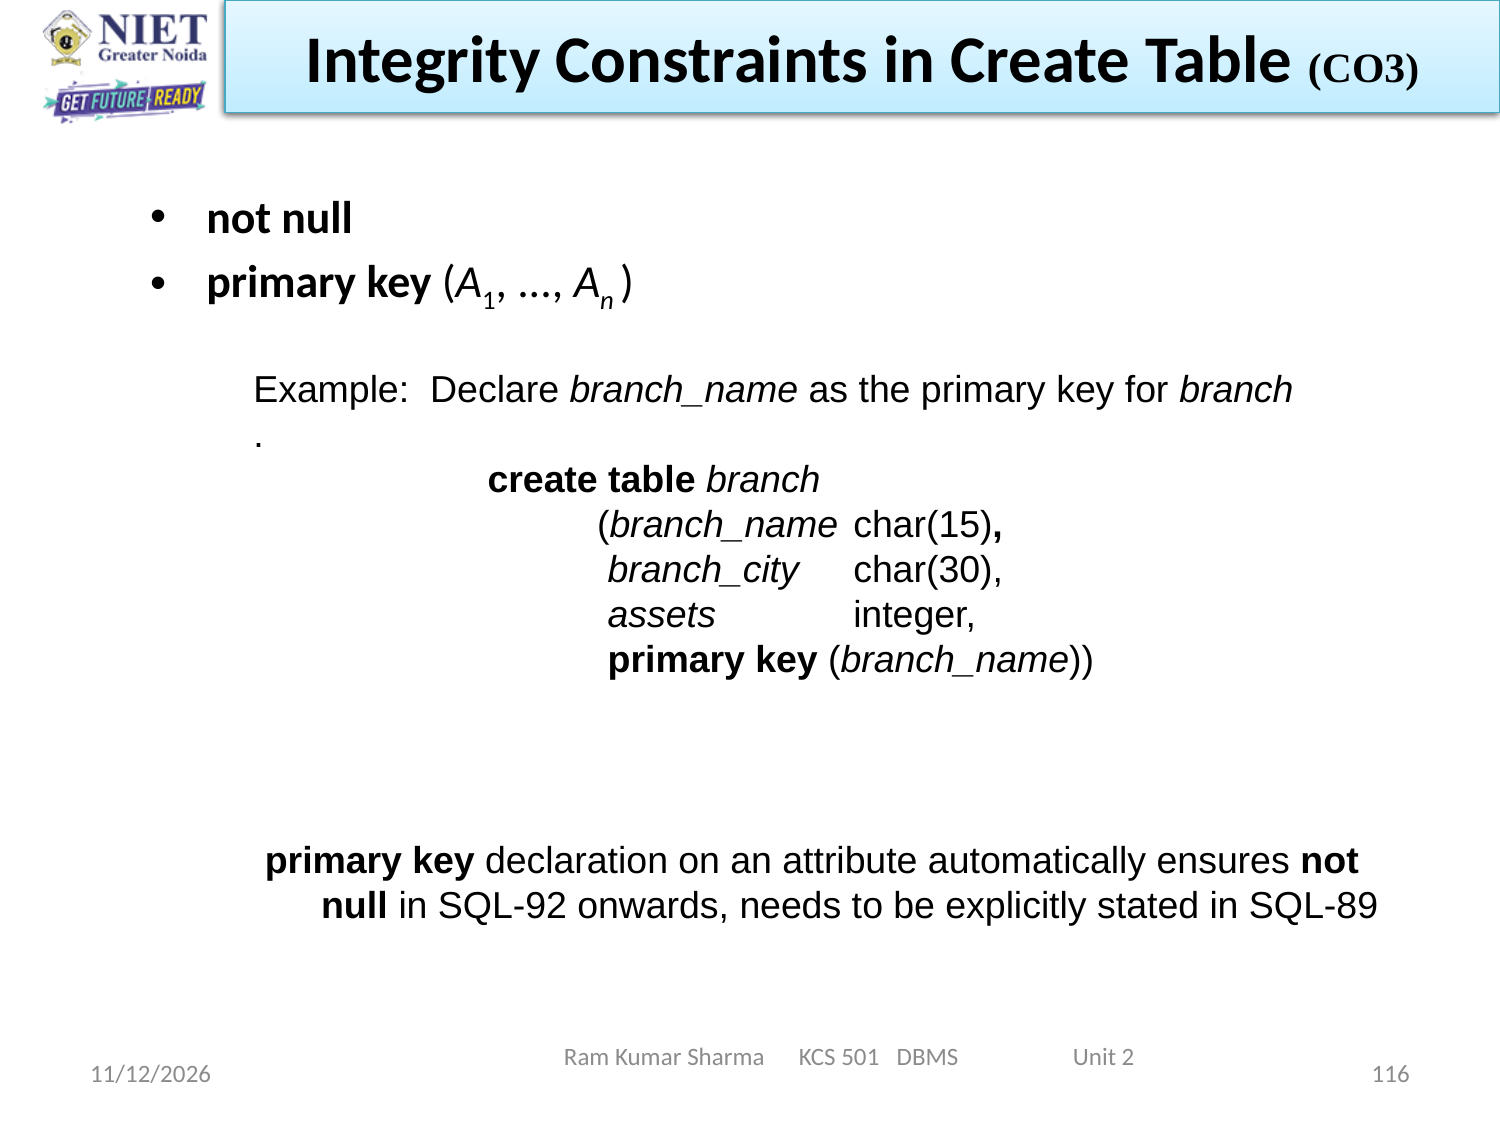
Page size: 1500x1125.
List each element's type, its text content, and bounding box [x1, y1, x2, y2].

picture [5, 0, 244, 134]
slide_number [75, 1042, 425, 1103]
footer Ram Kumar Sharma KCS 501 DBMS Unit 2 [462, 1025, 1238, 1085]
text_box Example: Declare branch_name as the primary key for branch . create table branch (branch_name char(15), branch_city char(30), assets integer, primary key (branch_name)) [238, 357, 1361, 799]
text_box not null primary key (A1, ..., An ) [135, 180, 1394, 274]
slide_number 116 [1074, 1042, 1425, 1103]
text_box Integrity Constraints in Create Table (CO3) [224, 0, 1500, 113]
text_box primary key declaration on an attribute automatically ensures not null in SQL-92 onwards, needs to be explicitly stated in SQL-89 [249, 828, 1413, 993]
